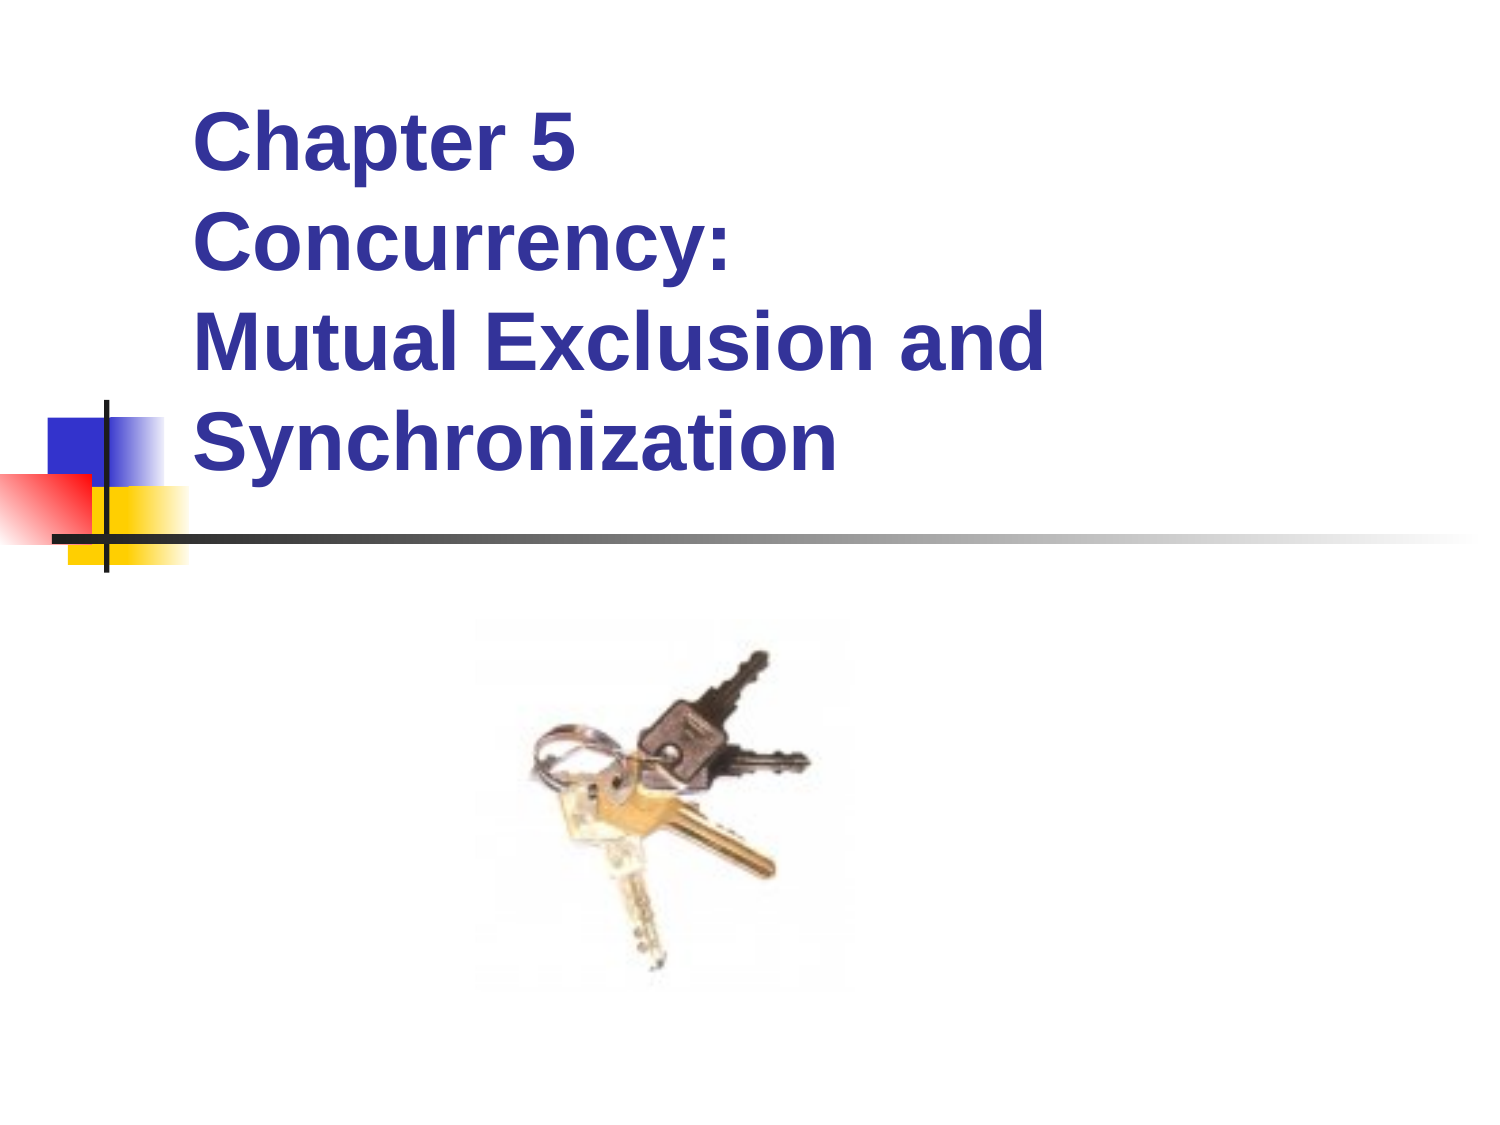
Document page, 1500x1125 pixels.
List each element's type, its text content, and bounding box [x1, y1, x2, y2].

picture [475, 619, 856, 992]
title Chapter 5 Concurrency: Mutual Exclusion and Synchronization [177, 238, 1467, 495]
